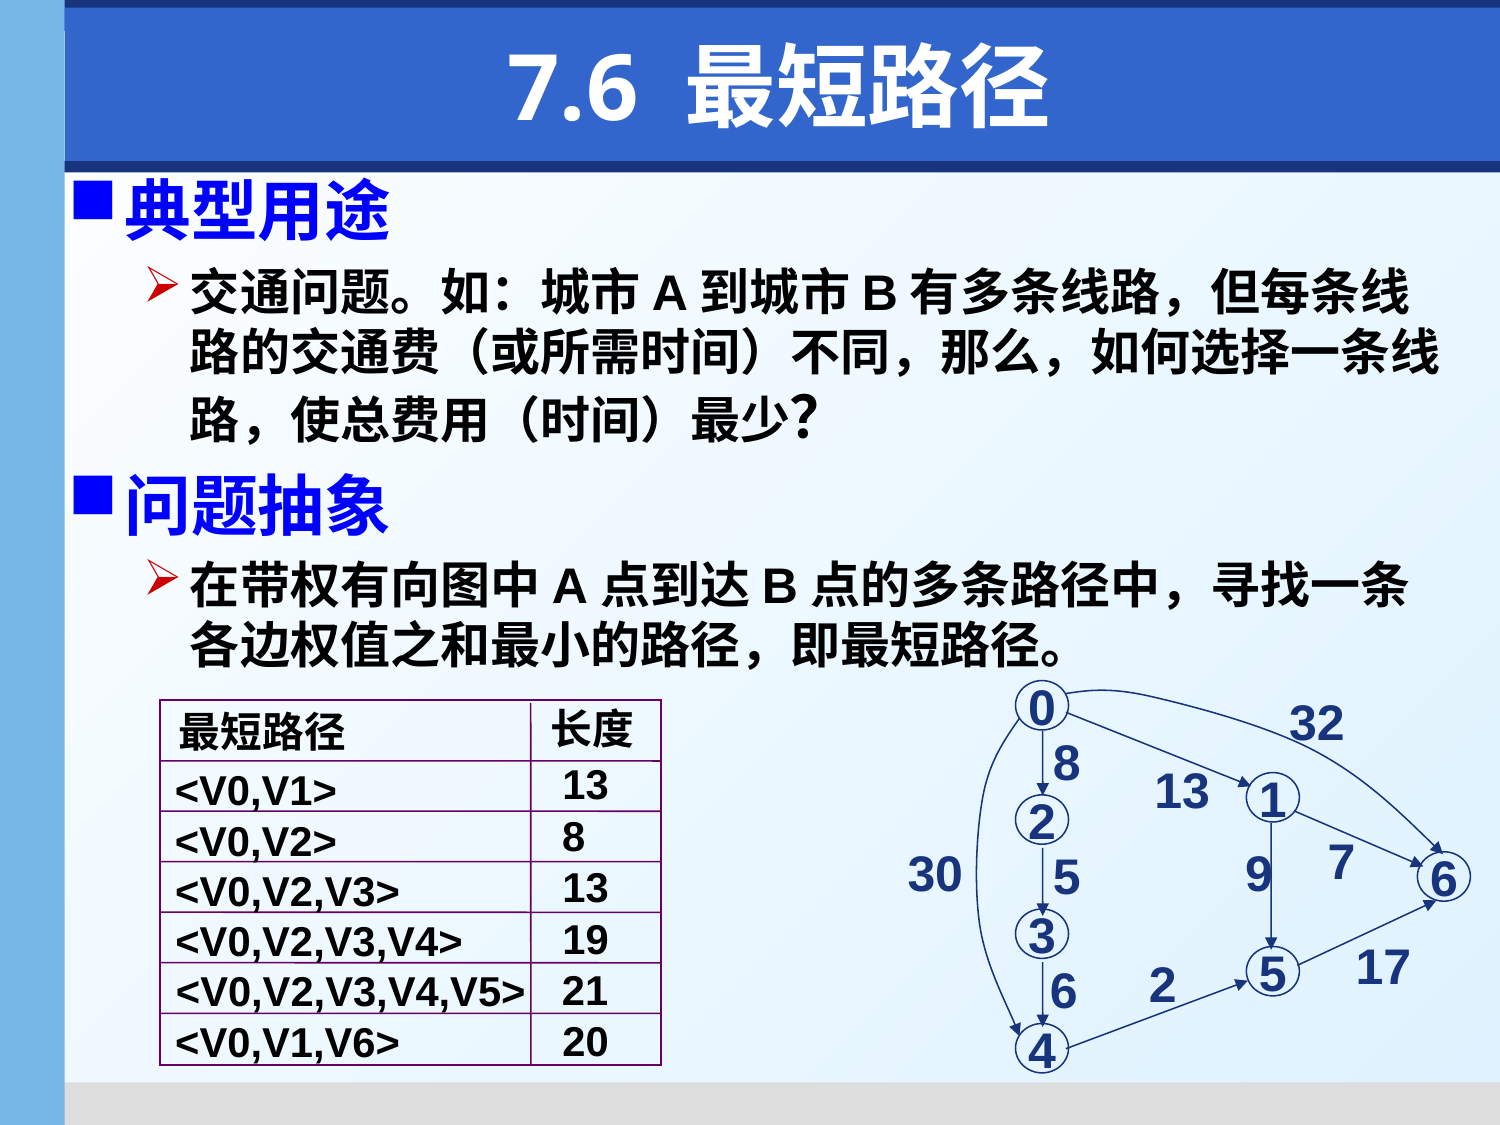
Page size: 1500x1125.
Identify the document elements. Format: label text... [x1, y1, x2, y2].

list 典型用途 交通问题。如：城市A到城市B有多条线路，但每条线路的交通费（或所需时间）不同，那么，如何选择一条线路，使总费用（时间）最少？ 问题抽象 在带权有向图中A点到达B点的多条路径中，寻找一条各边权值之和最小的路径，即最短路径。 [53, 161, 1459, 1047]
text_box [159, 695, 662, 1066]
title 7.6 最短路径 [88, 19, 1471, 149]
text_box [892, 680, 1471, 1074]
